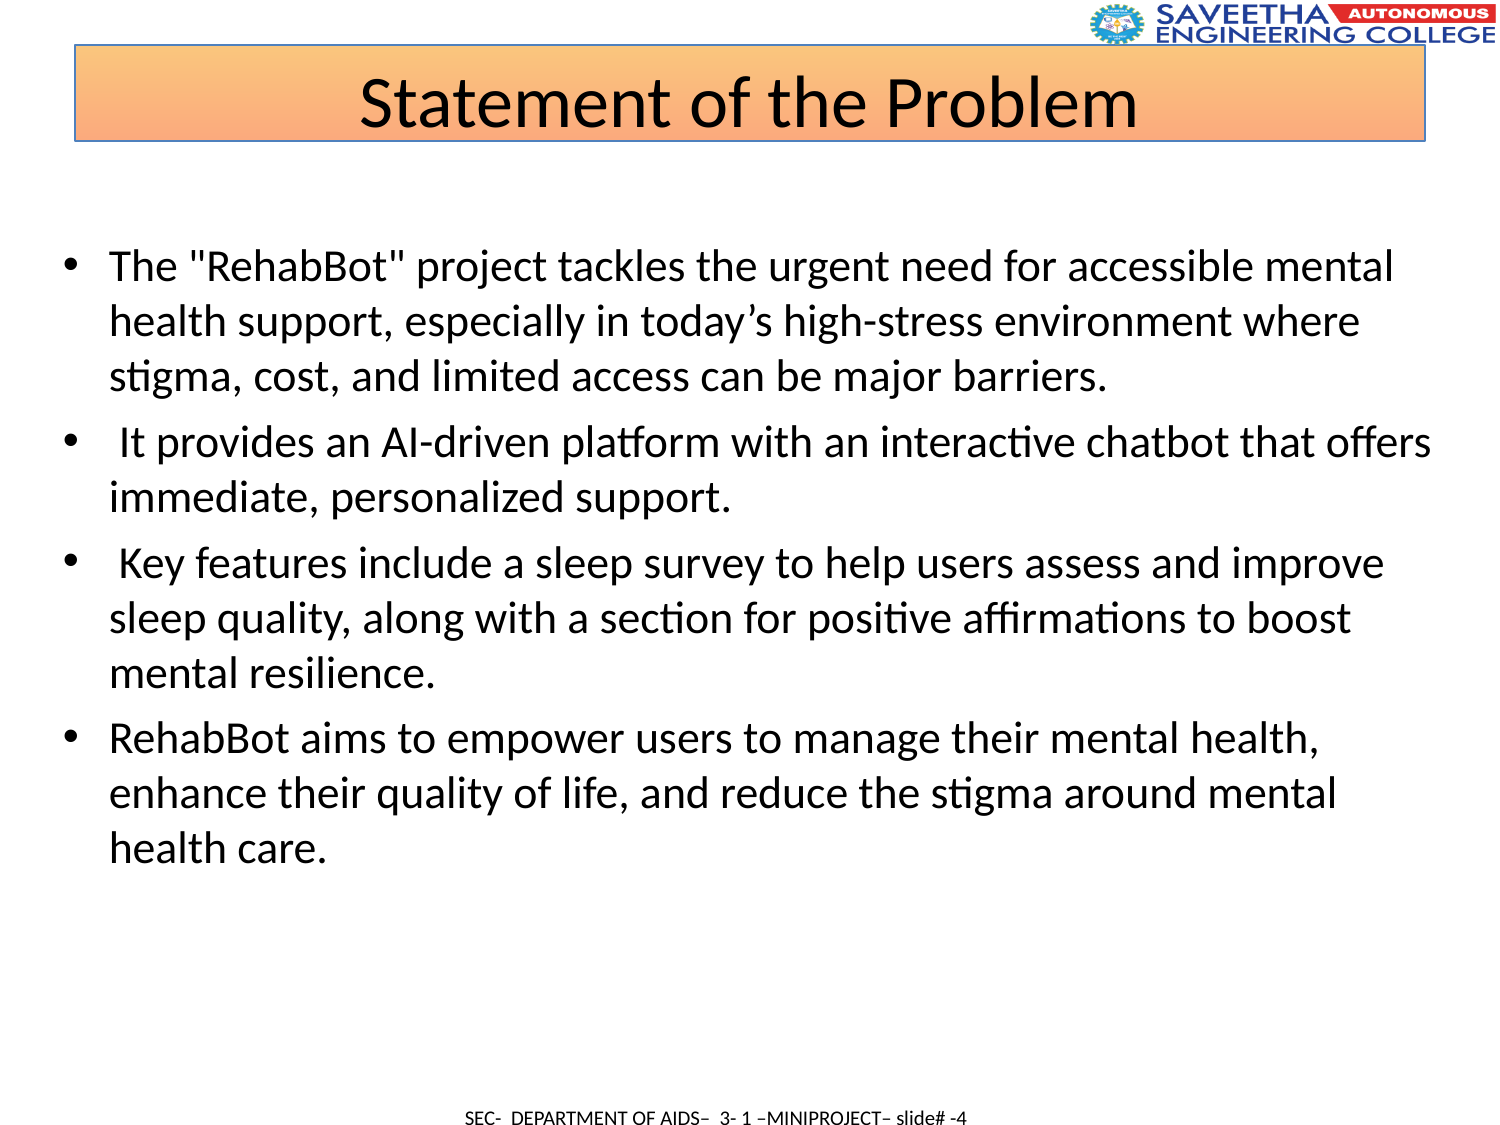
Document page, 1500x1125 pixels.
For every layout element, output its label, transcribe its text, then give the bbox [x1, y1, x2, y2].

list The "RehabBot" project tackles the urgent need for accessible mental health support, especially in today’s high-stress environment where stigma, cost, and limited access can be major barriers. It provides an AI-driven platform with an interactive chatbot that offers immediate, personalized support. Key features include a sleep survey to help users assess and improve sleep quality, along with a section for positive affirmations to boost mental resilience. RehabBot aims to empower users to manage their mental health, enhance their quality of life, and reduce the stigma around mental health care. [37, 162, 1450, 1025]
title Statement of the Problem [75, 45, 1425, 150]
picture [1080, 0, 1500, 46]
